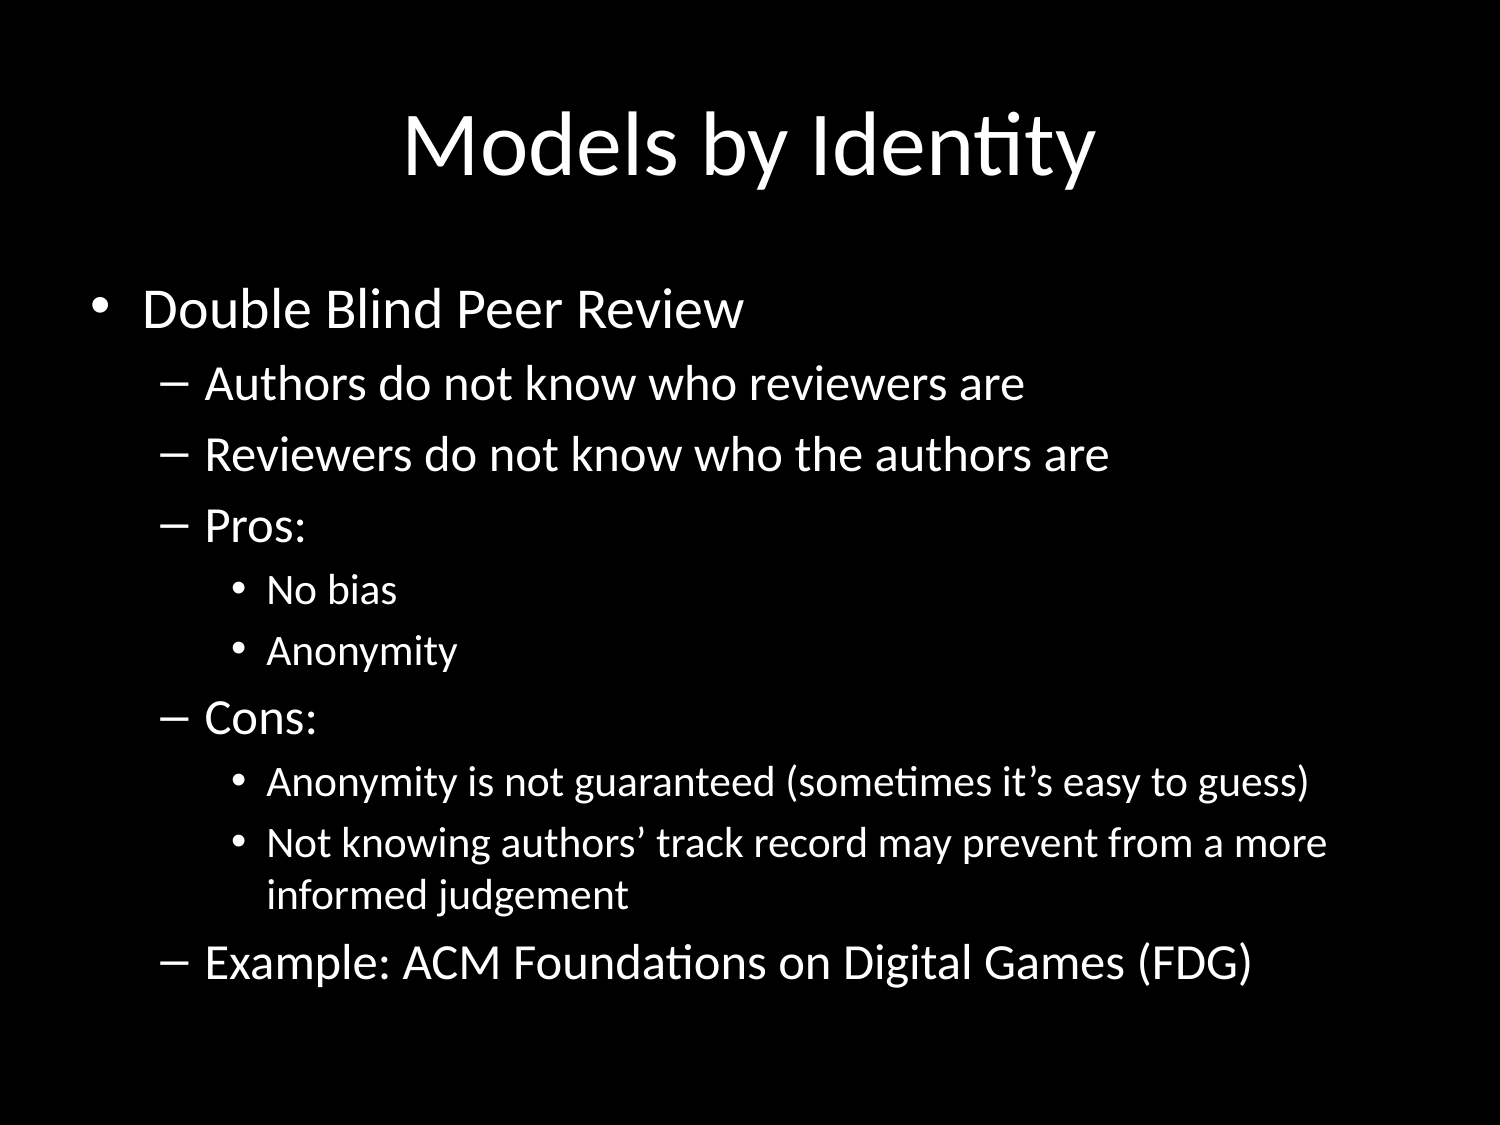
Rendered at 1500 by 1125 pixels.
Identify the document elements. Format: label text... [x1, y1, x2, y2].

list Double Blind Peer Review Authors do not know who reviewers are Reviewers do not know who the authors are Pros: No bias Anonymity Cons: Anonymity is not guaranteed (sometimes it’s easy to guess) Not knowing authors’ track record may prevent from a more informed judgement Example: ACM Foundations on Digital Games (FDG) [75, 262, 1425, 1005]
title Models by Identity [75, 45, 1425, 233]
